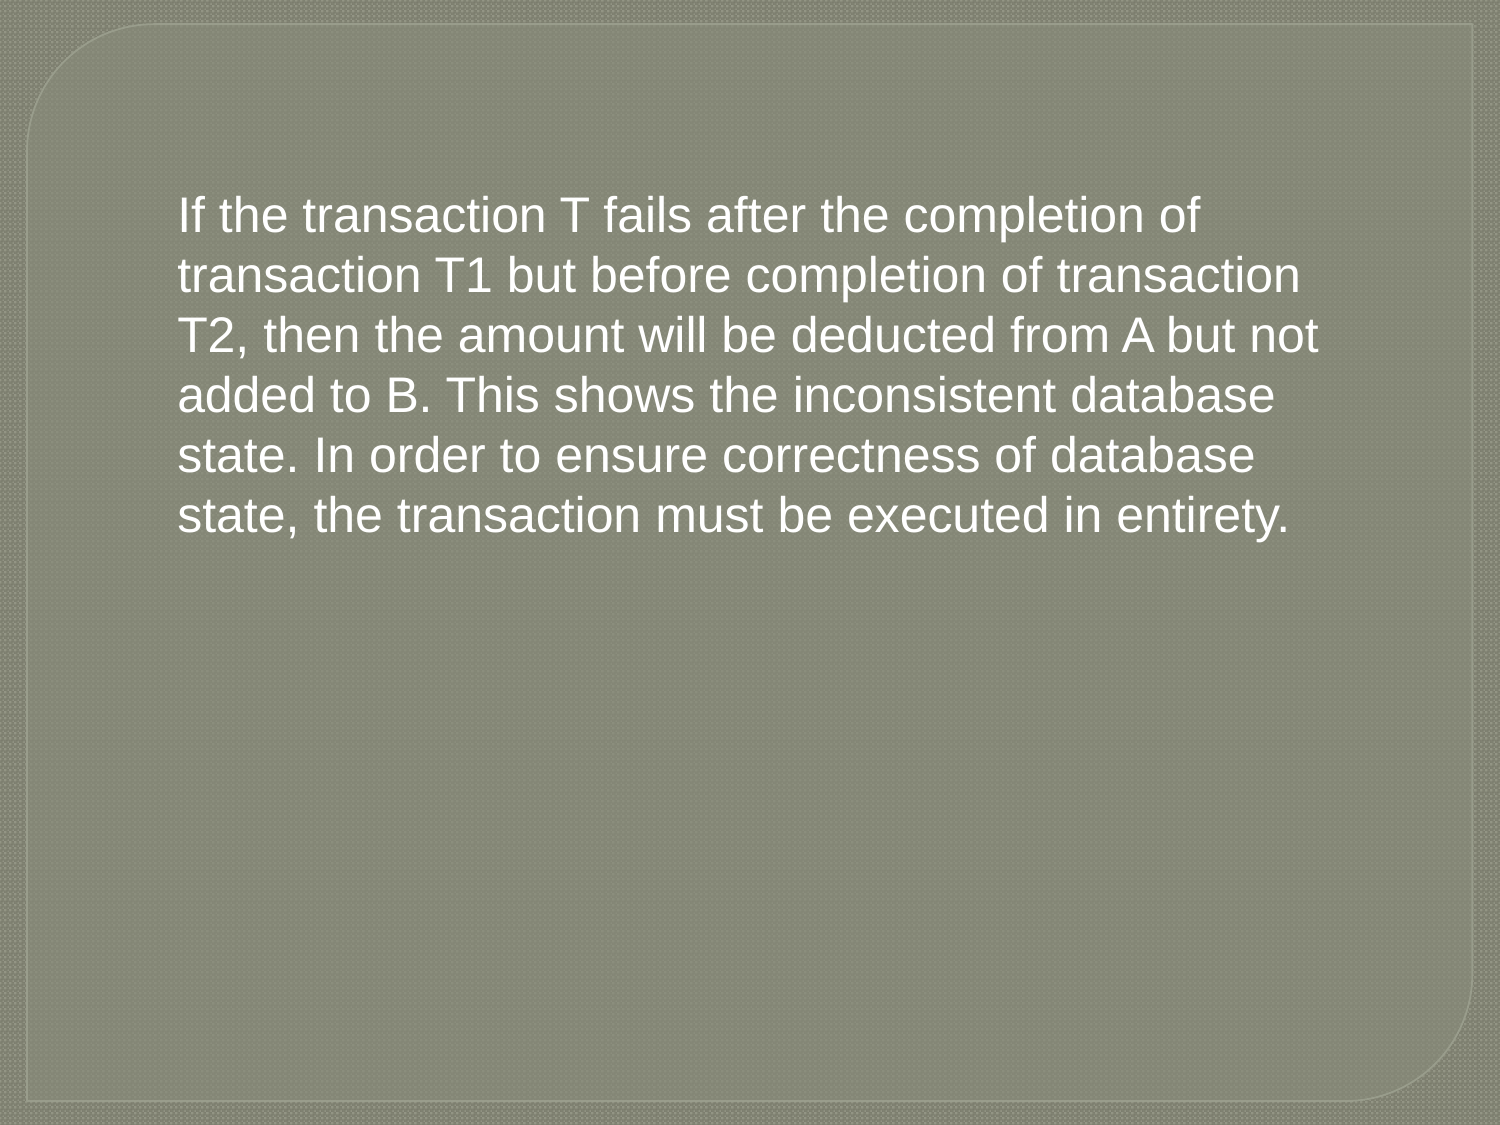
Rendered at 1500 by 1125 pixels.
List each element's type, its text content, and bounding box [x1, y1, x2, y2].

text_box If the transaction T fails after the completion of transaction T1 but before completion of transaction T2, then the amount will be deducted from A but not added to B. This shows the inconsistent database state. In order to ensure correctness of database state, the transaction must be executed in entirety. [162, 174, 1338, 550]
